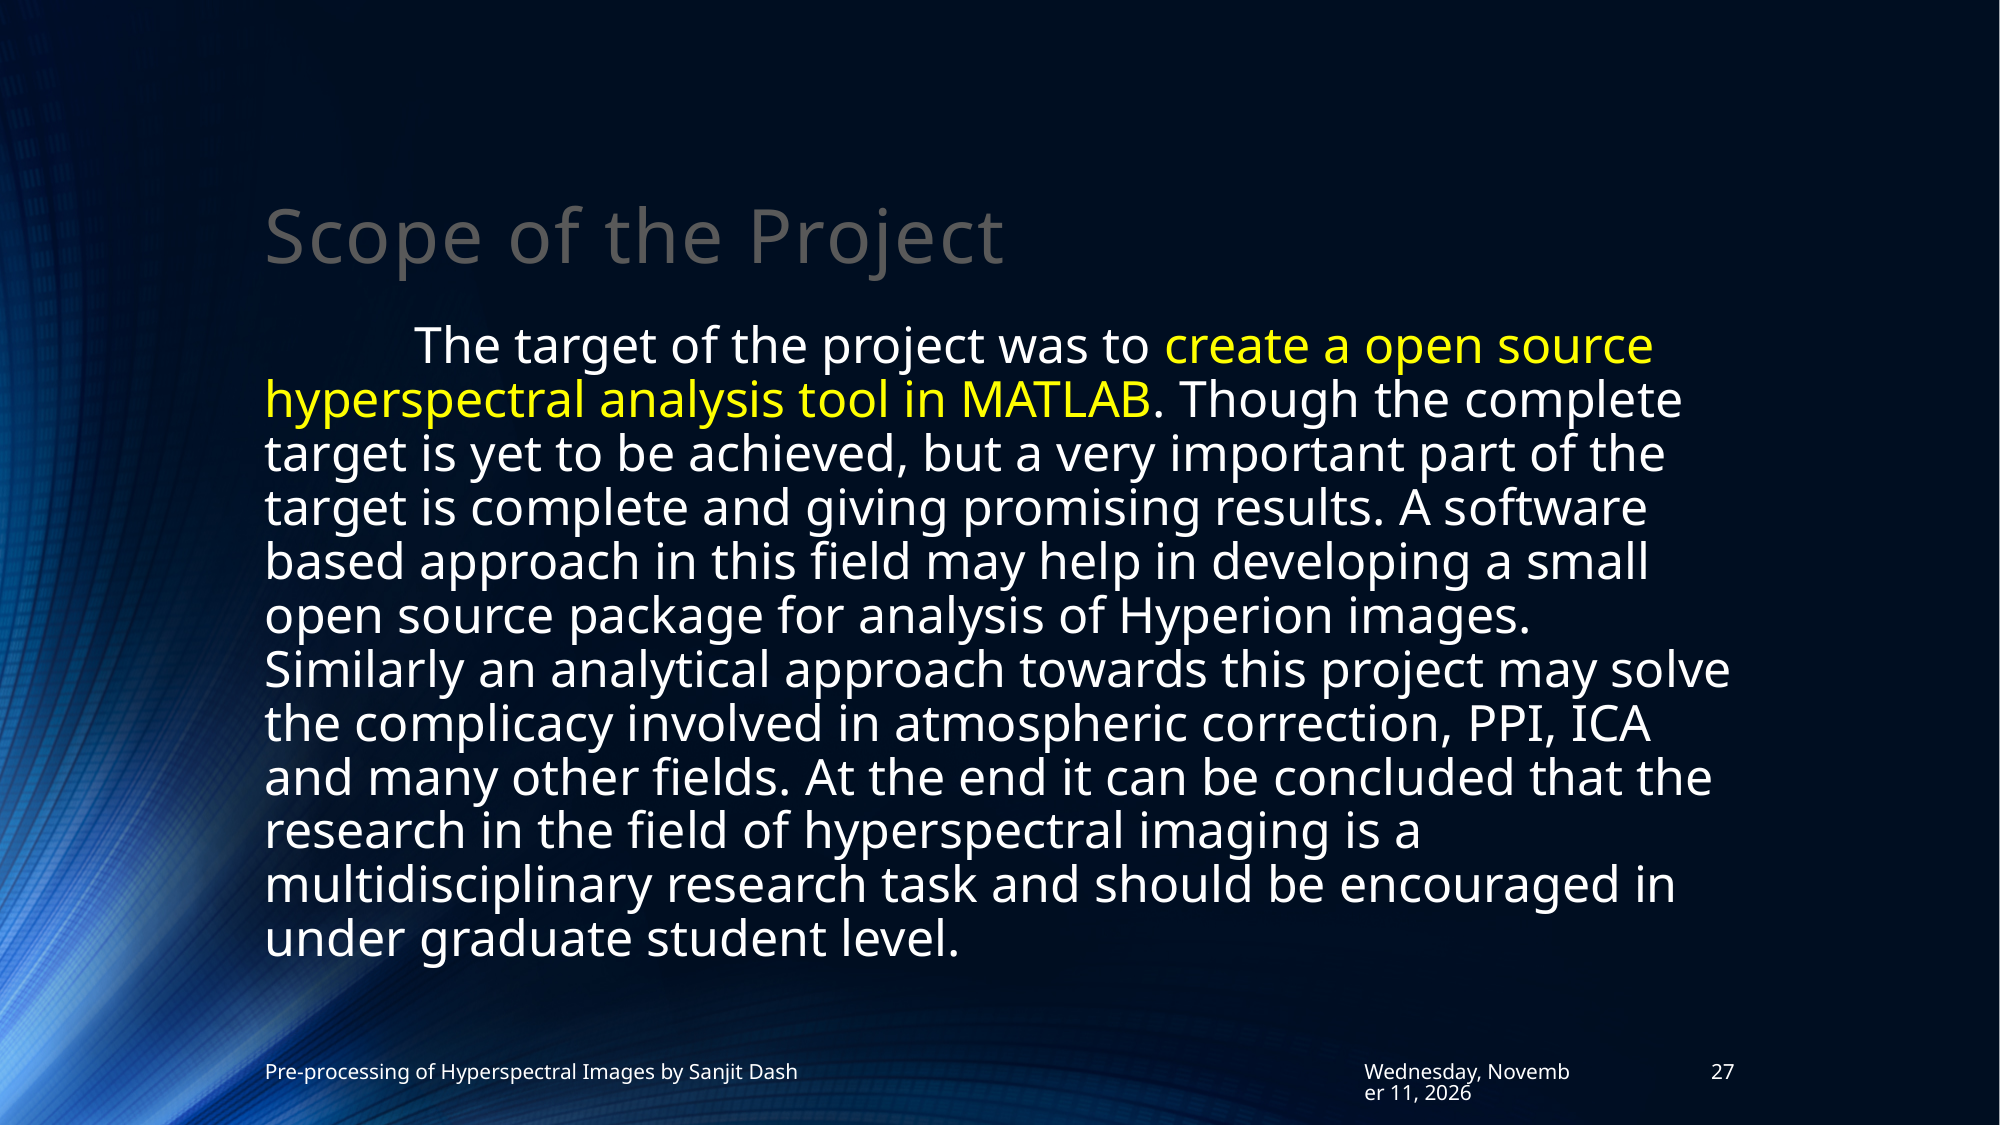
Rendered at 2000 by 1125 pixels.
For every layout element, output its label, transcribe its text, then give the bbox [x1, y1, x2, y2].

footer Pre-processing of Hyperspectral Images by Sanjit Dash [249, 1050, 1325, 1096]
list The target of the project was to create a open source hyperspectral analysis tool in MATLAB. Though the complete target is yet to be achieved, but a very important part of the target is complete and giving promising results. A software based approach in this field may help in developing a small open source package for analysis of Hyperion images. Similarly an analytical approach towards this project may solve the complicacy involved in atmospheric correction, PPI, ICA and many other fields. At the end it can be concluded that the research in the field of hyperspectral imaging is a multidisciplinary research task and should be encouraged in under graduate student level. [249, 312, 1749, 988]
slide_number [1349, 1050, 1588, 1096]
title Scope of the Project [249, 62, 1750, 288]
slide_number 27 [1612, 1050, 1750, 1096]
picture [0, 0, 2000, 1125]
